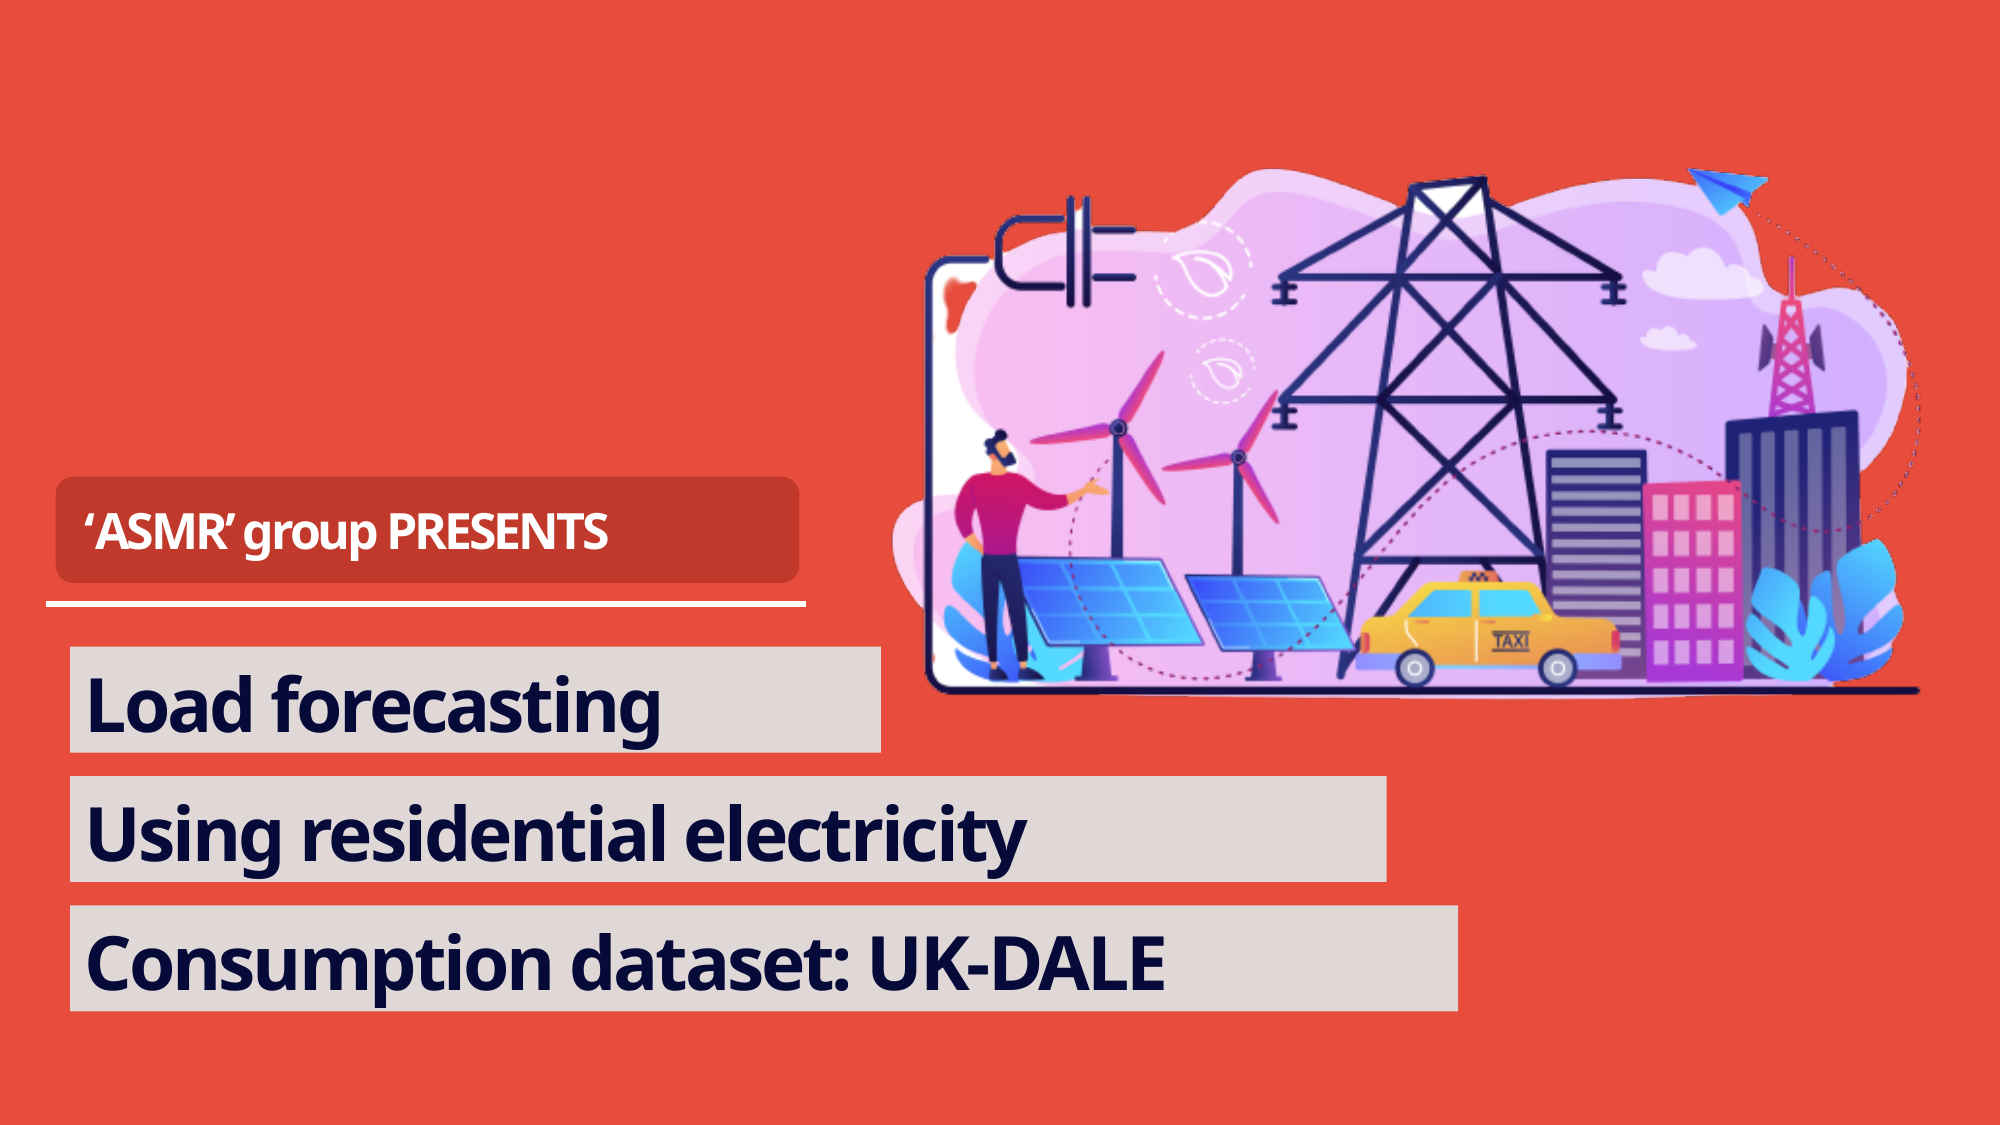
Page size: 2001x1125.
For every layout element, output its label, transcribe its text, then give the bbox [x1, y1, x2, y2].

text_box [54, 475, 801, 585]
picture [813, 39, 2000, 831]
text_box ‘ASMR’ group PRESENTS [70, 492, 813, 568]
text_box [70, 646, 1580, 1015]
